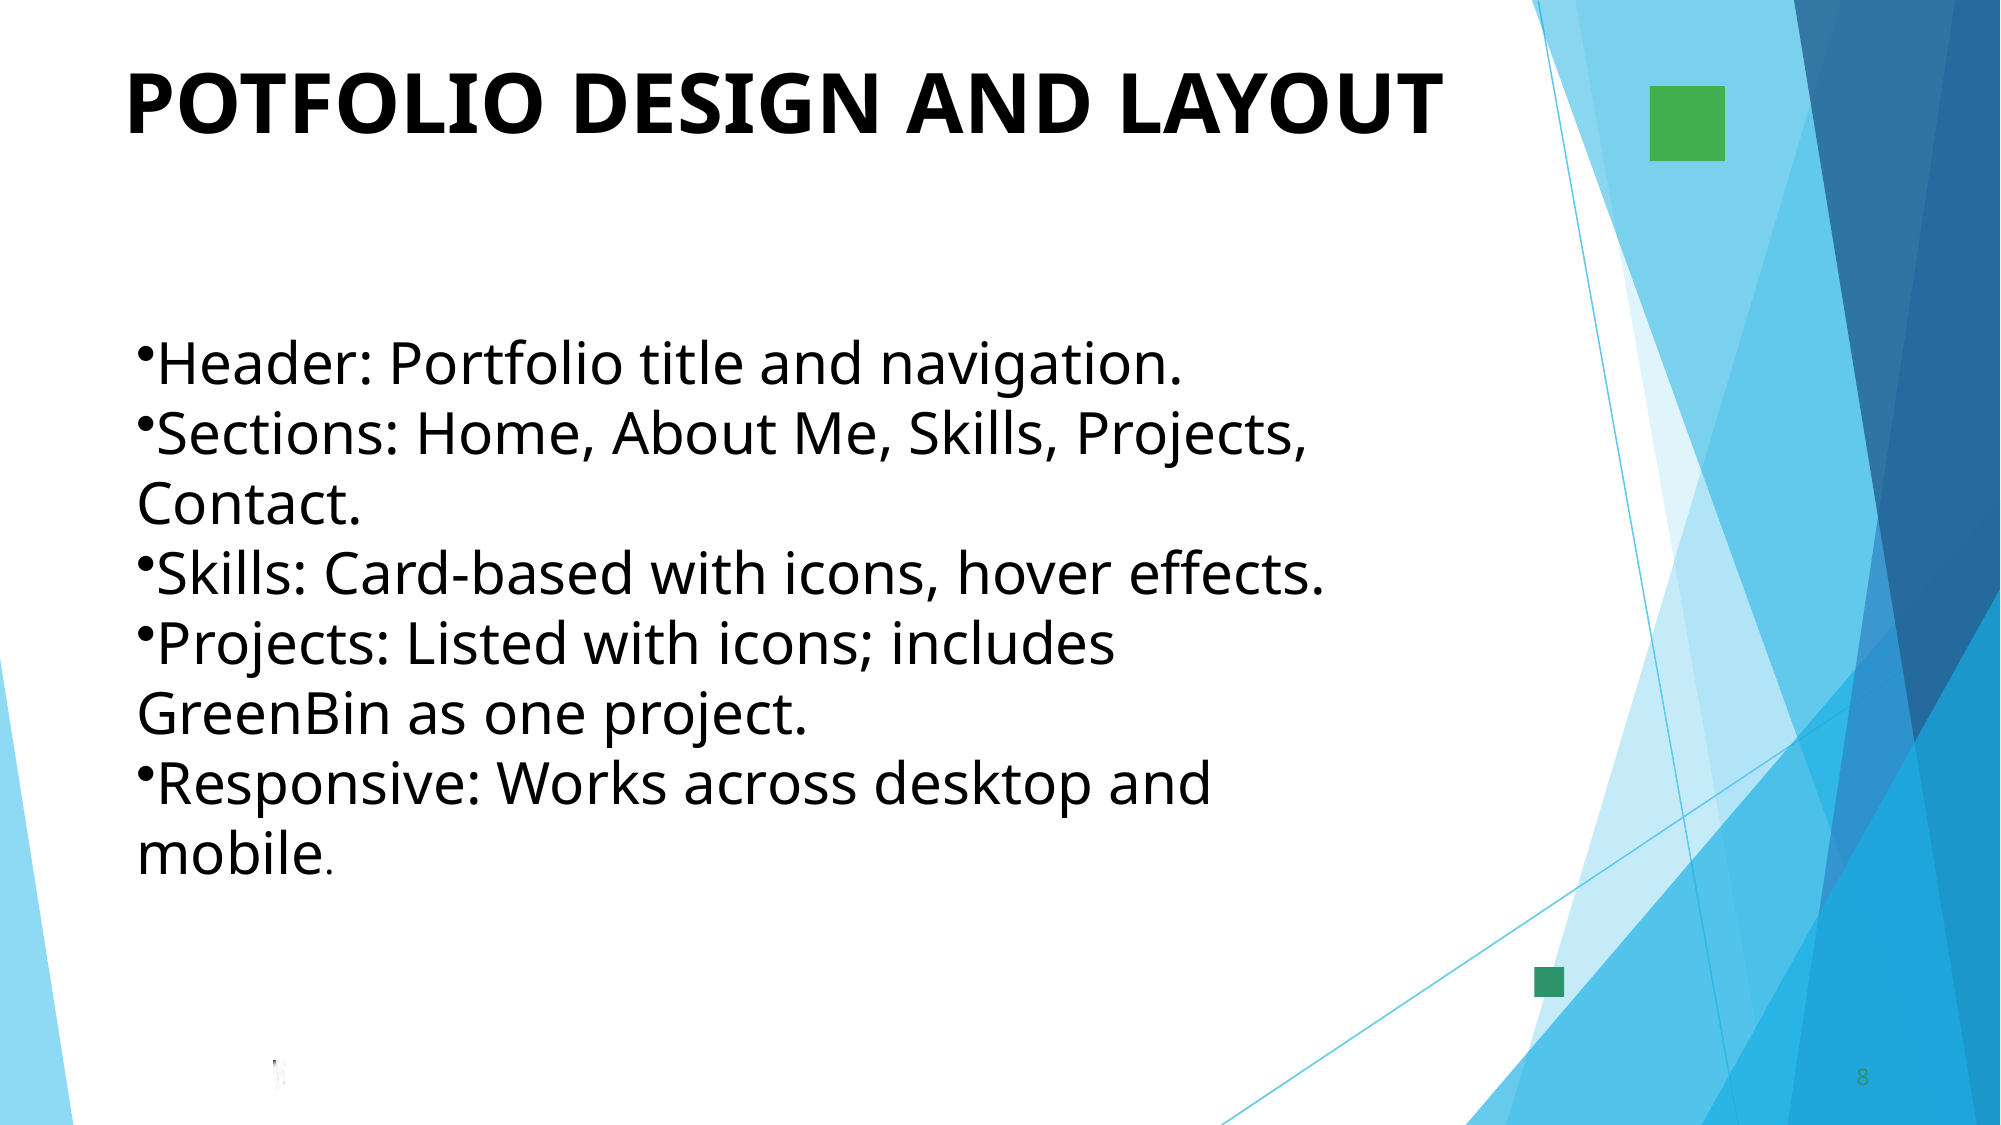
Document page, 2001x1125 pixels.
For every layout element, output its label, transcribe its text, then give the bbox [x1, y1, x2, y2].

text_box POTFOLIO DESIGN AND LAYOUT [121, 47, 1564, 150]
list Header: Portfolio title and navigation. Sections: Home, About Me, Skills, Projects, Contact. Skills: Card-based with icons, hover effects. Projects: Listed with icons; includes GreenBin as one project. Responsive: Works across desktop and mobile. [121, 279, 1372, 933]
picture [273, 1060, 287, 1091]
text_box [1649, 86, 1725, 162]
text_box 8 [1849, 1061, 1888, 1095]
text_box [1534, 967, 1565, 997]
